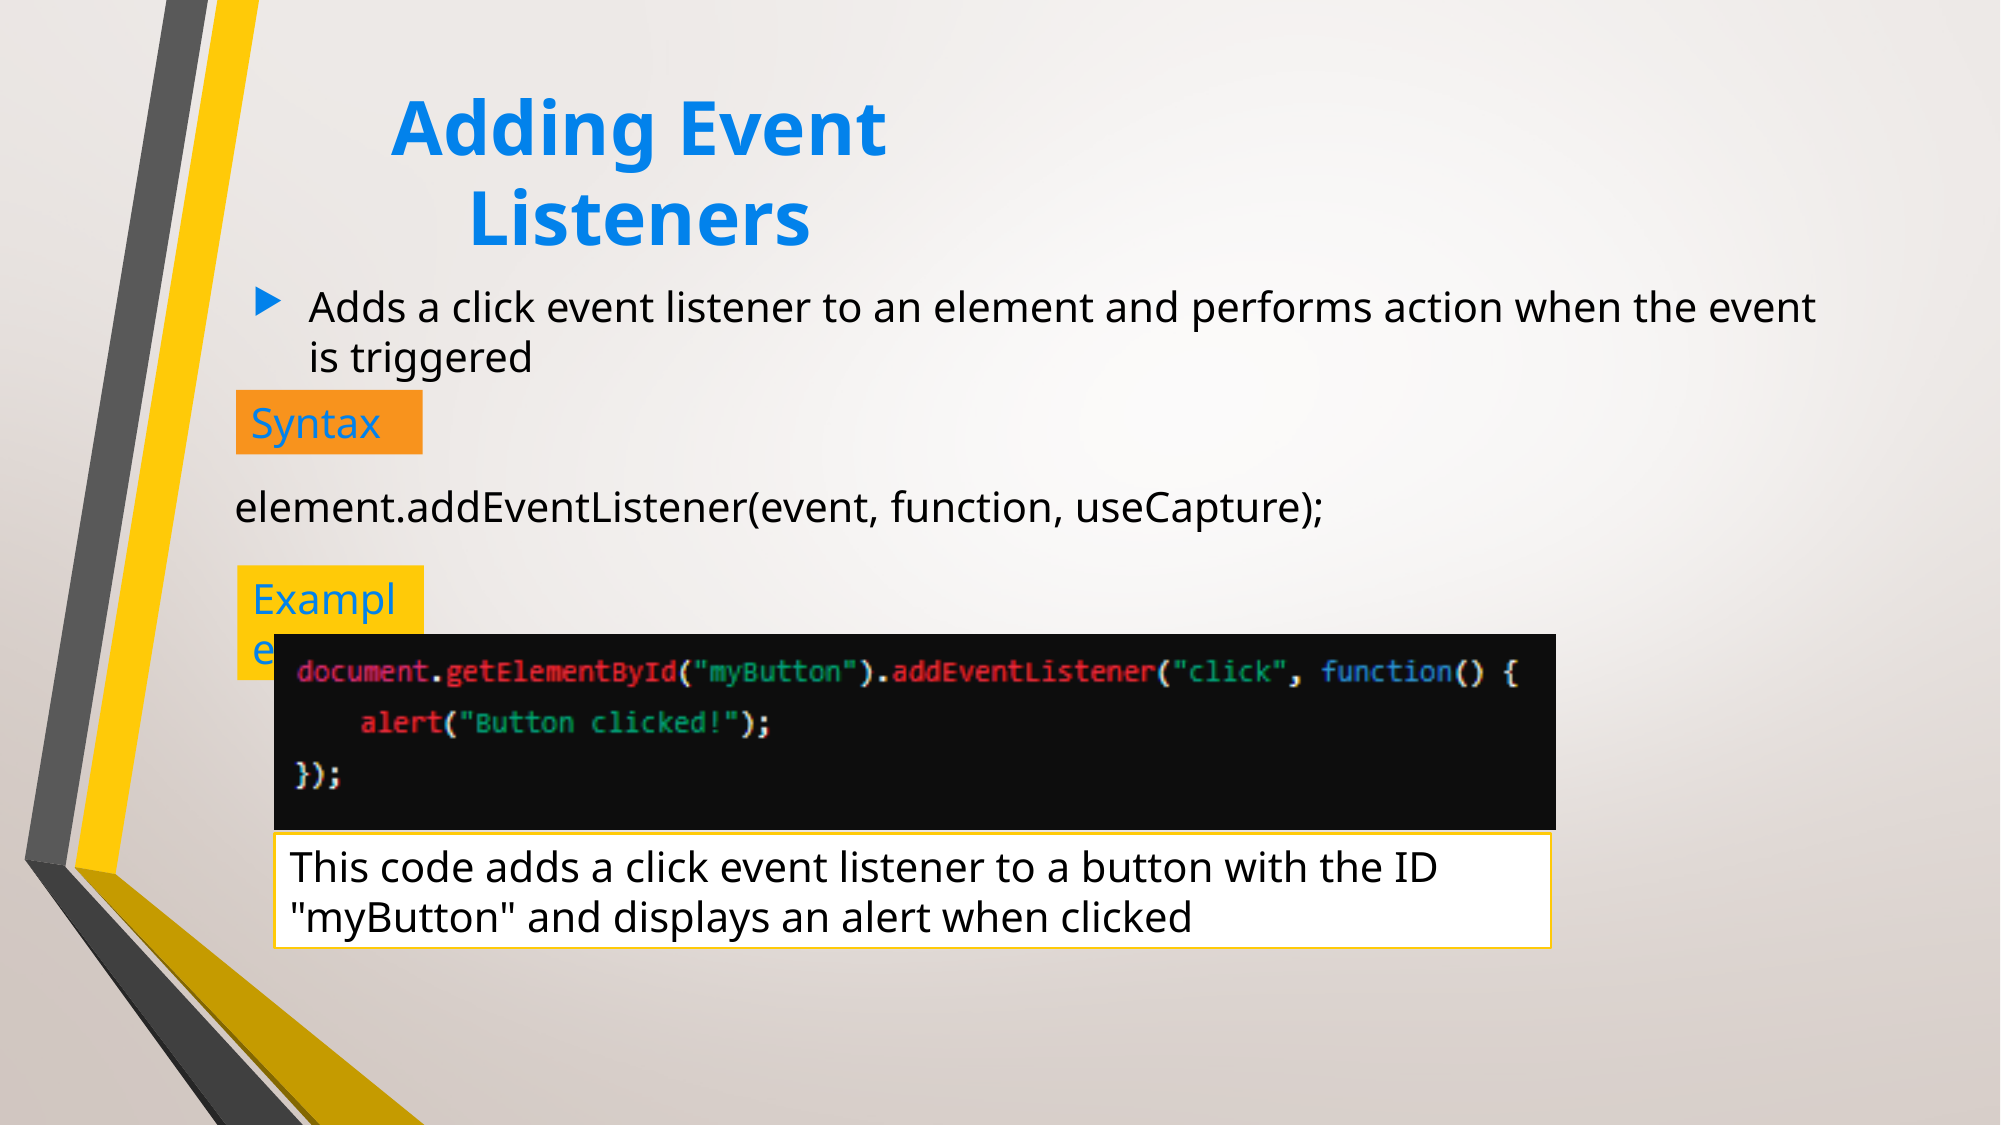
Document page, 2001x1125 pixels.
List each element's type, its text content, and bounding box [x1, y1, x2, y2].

text_box This code adds a click event listener to a button with the ID "myButton" and displays an alert when clicked [273, 832, 1552, 949]
text_box Example [237, 565, 424, 681]
picture [274, 634, 1557, 831]
text_box element.addEventListener(event, function, useCapture); [219, 473, 1340, 538]
text_box Adds a click event listener to an element and performs action when the event is triggered [237, 273, 1848, 389]
title Adding Event Listeners [243, 112, 1036, 230]
text_box Syntax [236, 389, 423, 455]
